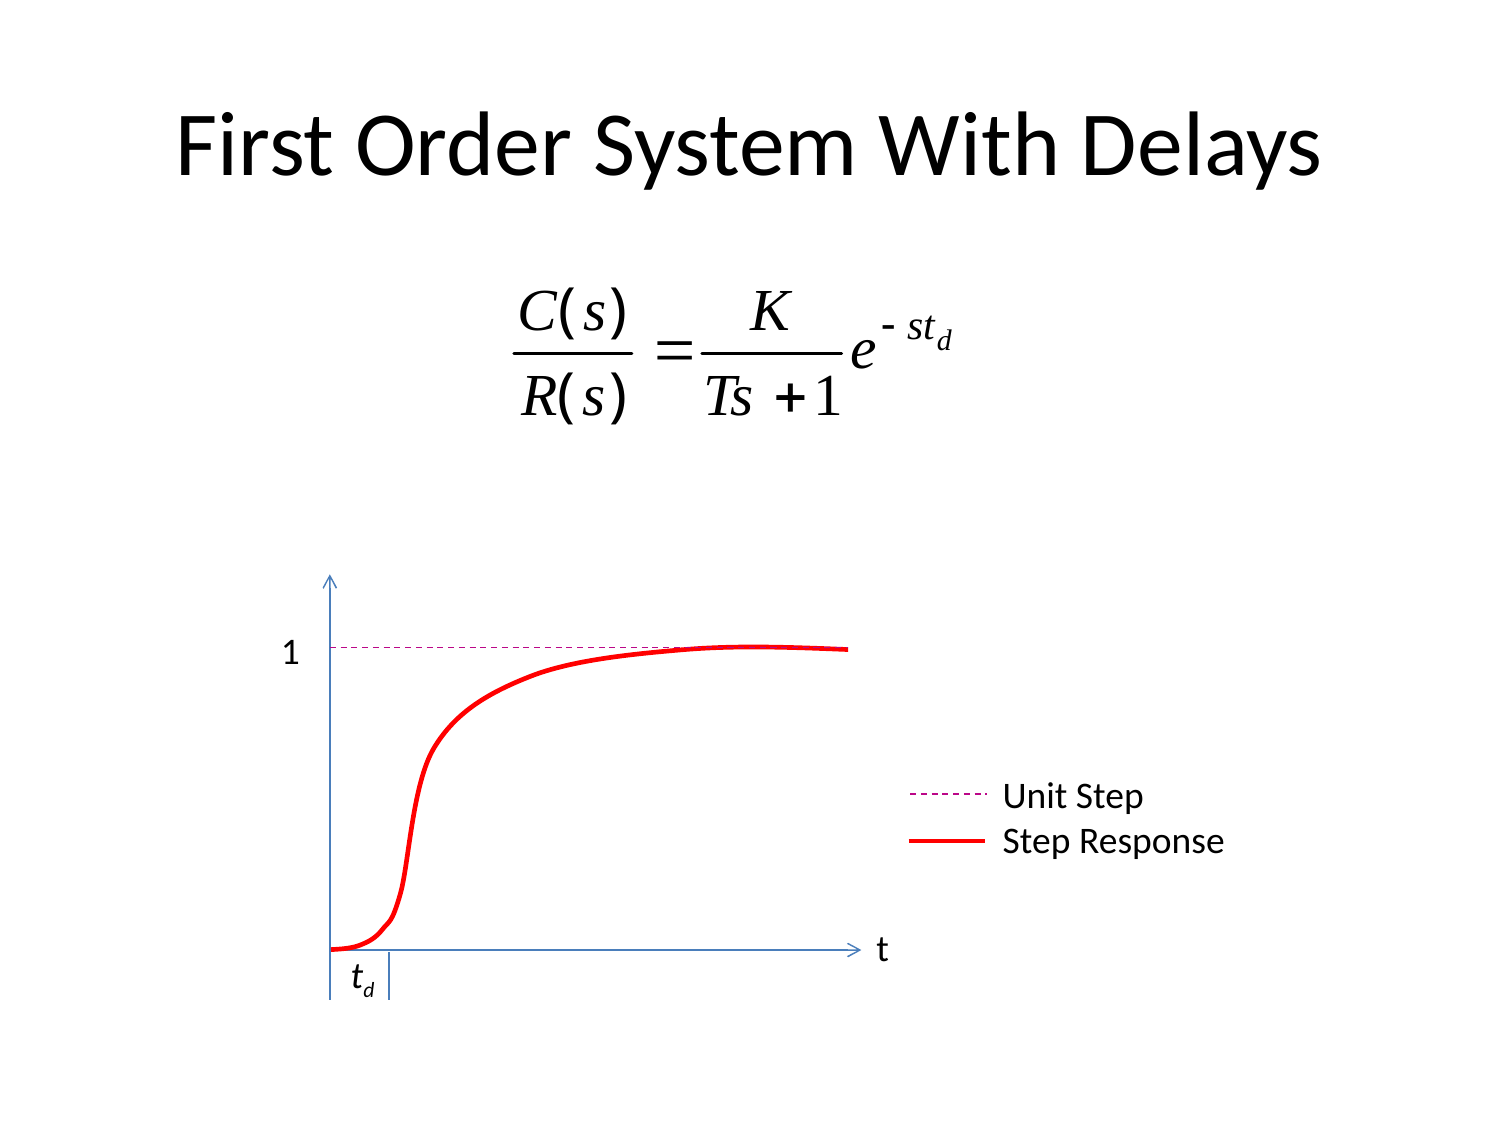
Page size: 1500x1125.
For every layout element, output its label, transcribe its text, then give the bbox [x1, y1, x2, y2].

title First Order System With Delays [75, 45, 1425, 233]
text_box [501, 266, 973, 435]
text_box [265, 574, 1242, 1005]
